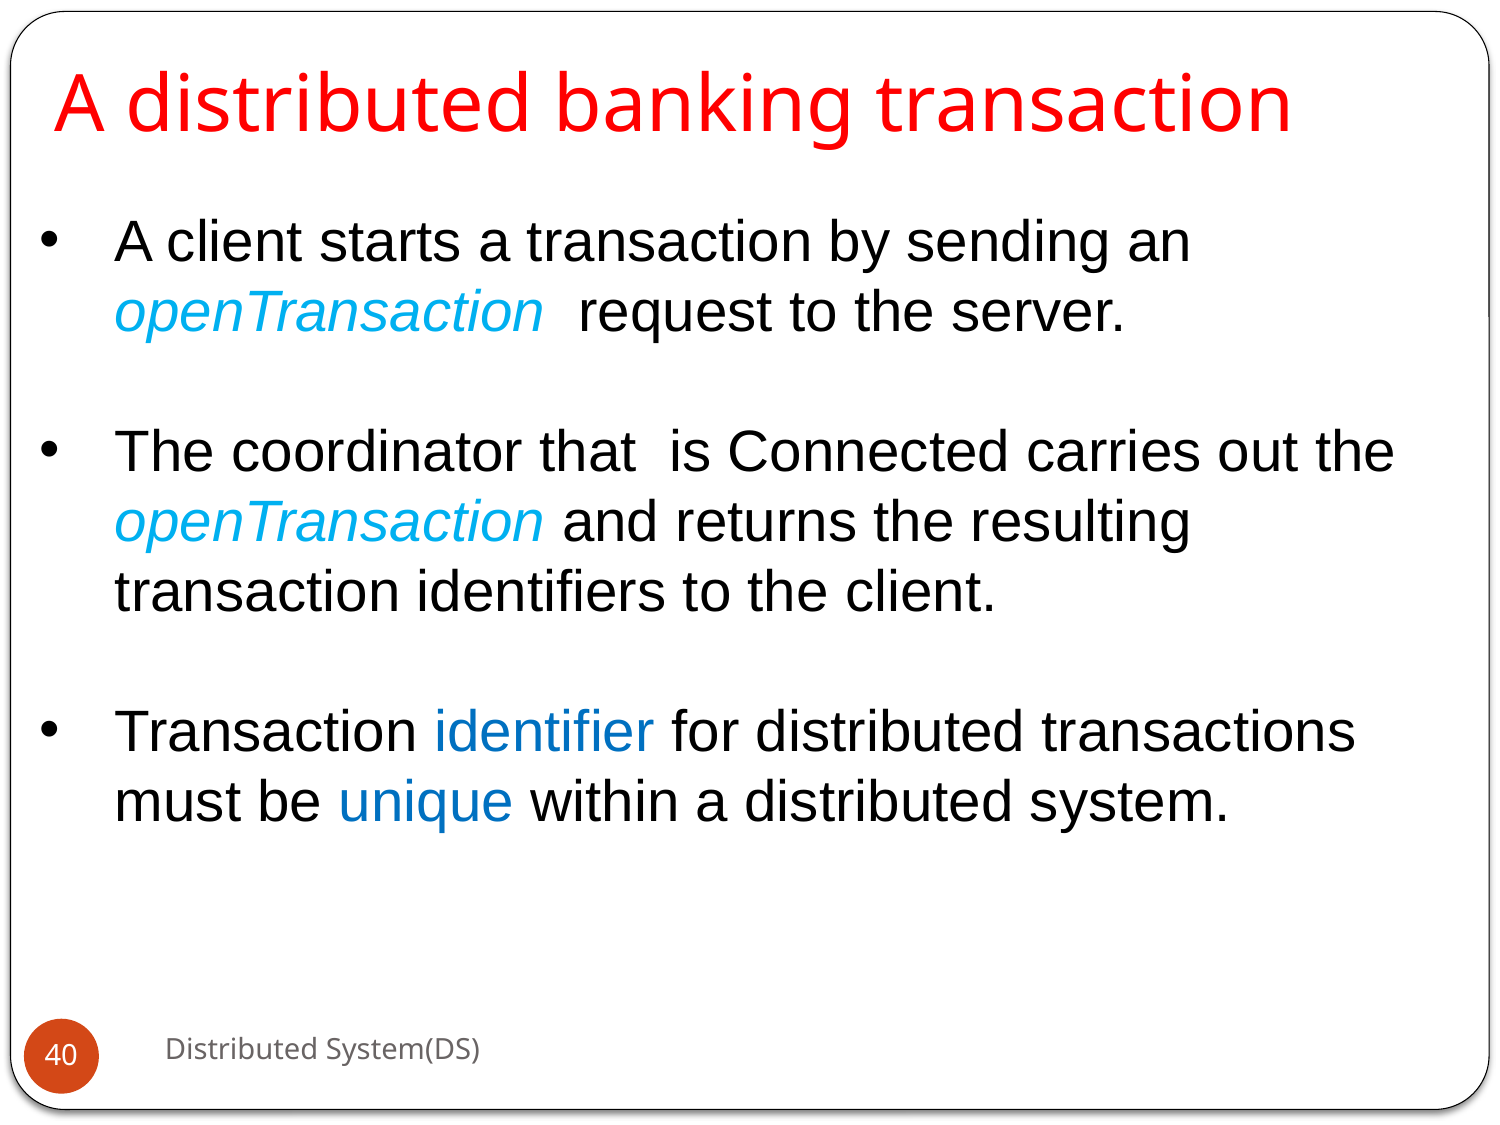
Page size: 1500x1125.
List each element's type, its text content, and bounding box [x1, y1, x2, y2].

footer Distributed System(DS) [150, 1012, 800, 1088]
title A distributed banking transaction [39, 45, 1425, 163]
text_box A client starts a transaction by sending an openTransaction request to the server. The coordinator that is Connected carries out the openTransaction and returns the resulting transaction identifiers to the client. Transaction identifier for distributed transactions must be unique within a distributed system. [39, 203, 1425, 834]
slide_number 40 [23, 1018, 99, 1094]
